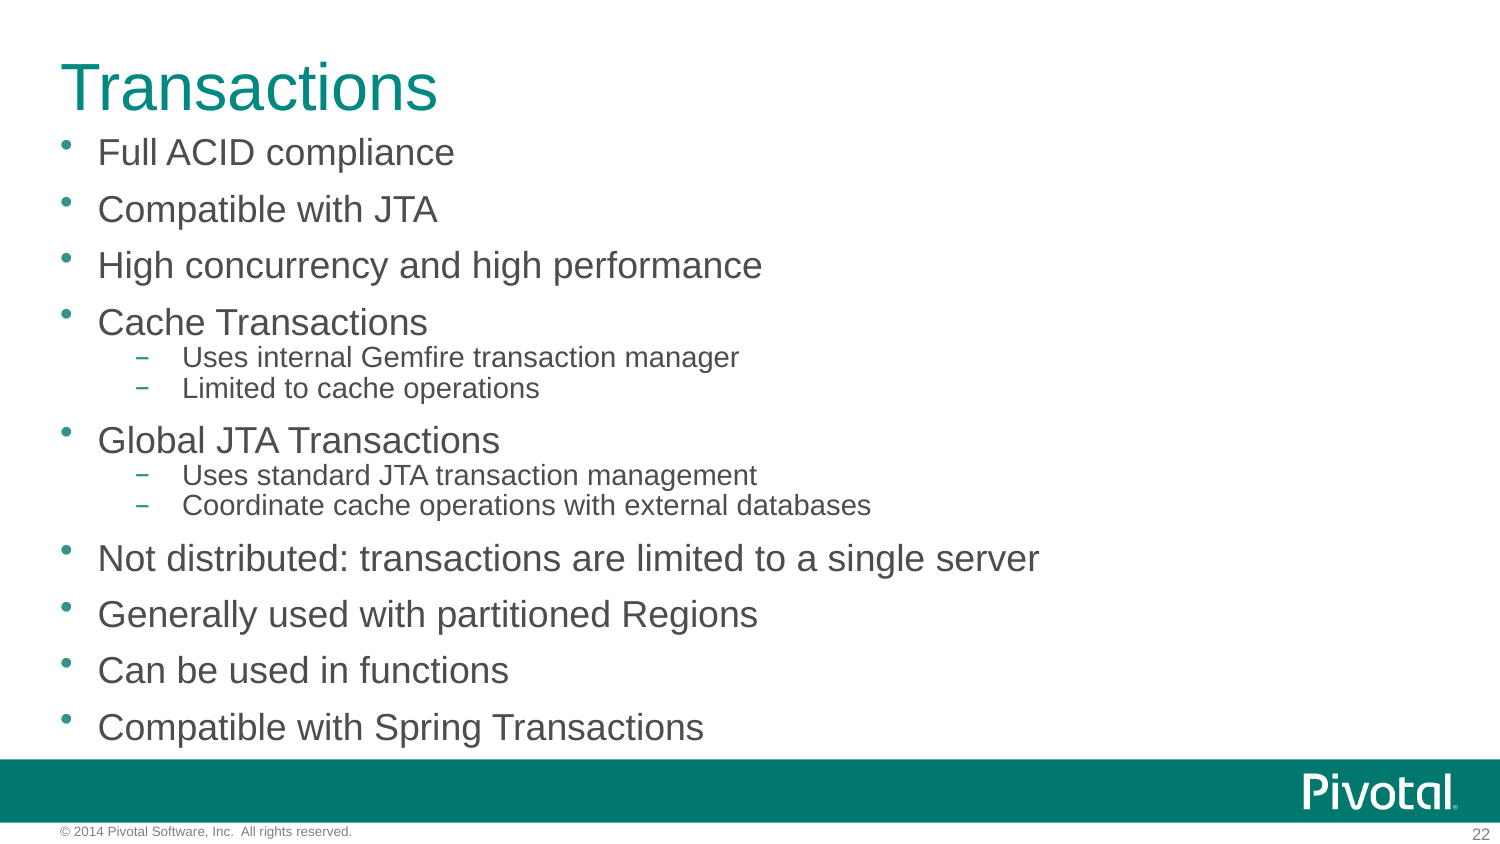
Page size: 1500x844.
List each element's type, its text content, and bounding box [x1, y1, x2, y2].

list Full ACID compliance Compatible with JTA High concurrency and high performance Cache Transactions Uses internal Gemfire transaction manager Limited to cache operations Global JTA Transactions Uses standard JTA transaction management Coordinate cache operations with external databases Not distributed: transactions are limited to a single server Generally used with partitioned Regions Can be used in functions Compatible with Spring Transactions [60, 140, 1440, 760]
picture [1290, 768, 1463, 815]
title Transactions [60, 53, 1440, 129]
